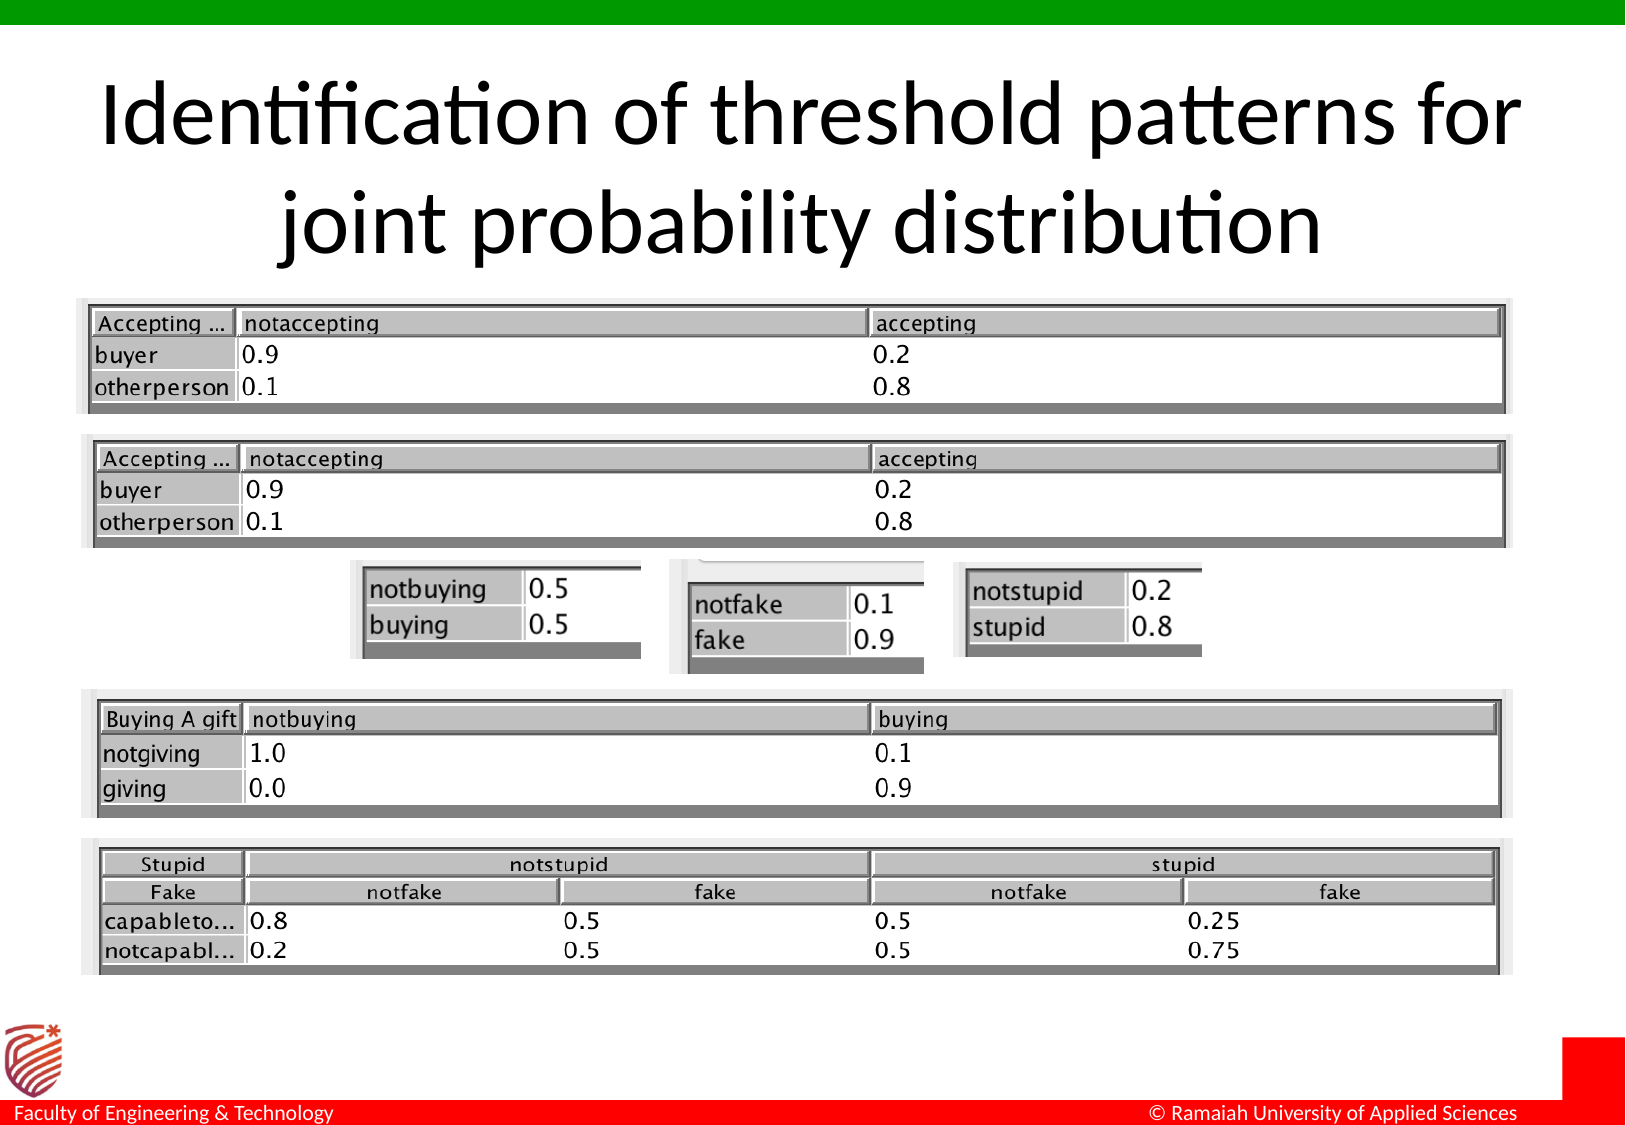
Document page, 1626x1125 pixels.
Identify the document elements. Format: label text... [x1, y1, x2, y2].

picture [0, 1013, 69, 1100]
title Identification of threshold patterns for joint probability distribution [81, 45, 1544, 233]
picture [80, 689, 1513, 818]
picture [80, 838, 1513, 976]
picture [953, 562, 1202, 657]
picture [350, 560, 641, 659]
picture [76, 297, 1513, 414]
picture [669, 558, 925, 675]
picture [80, 434, 1513, 549]
